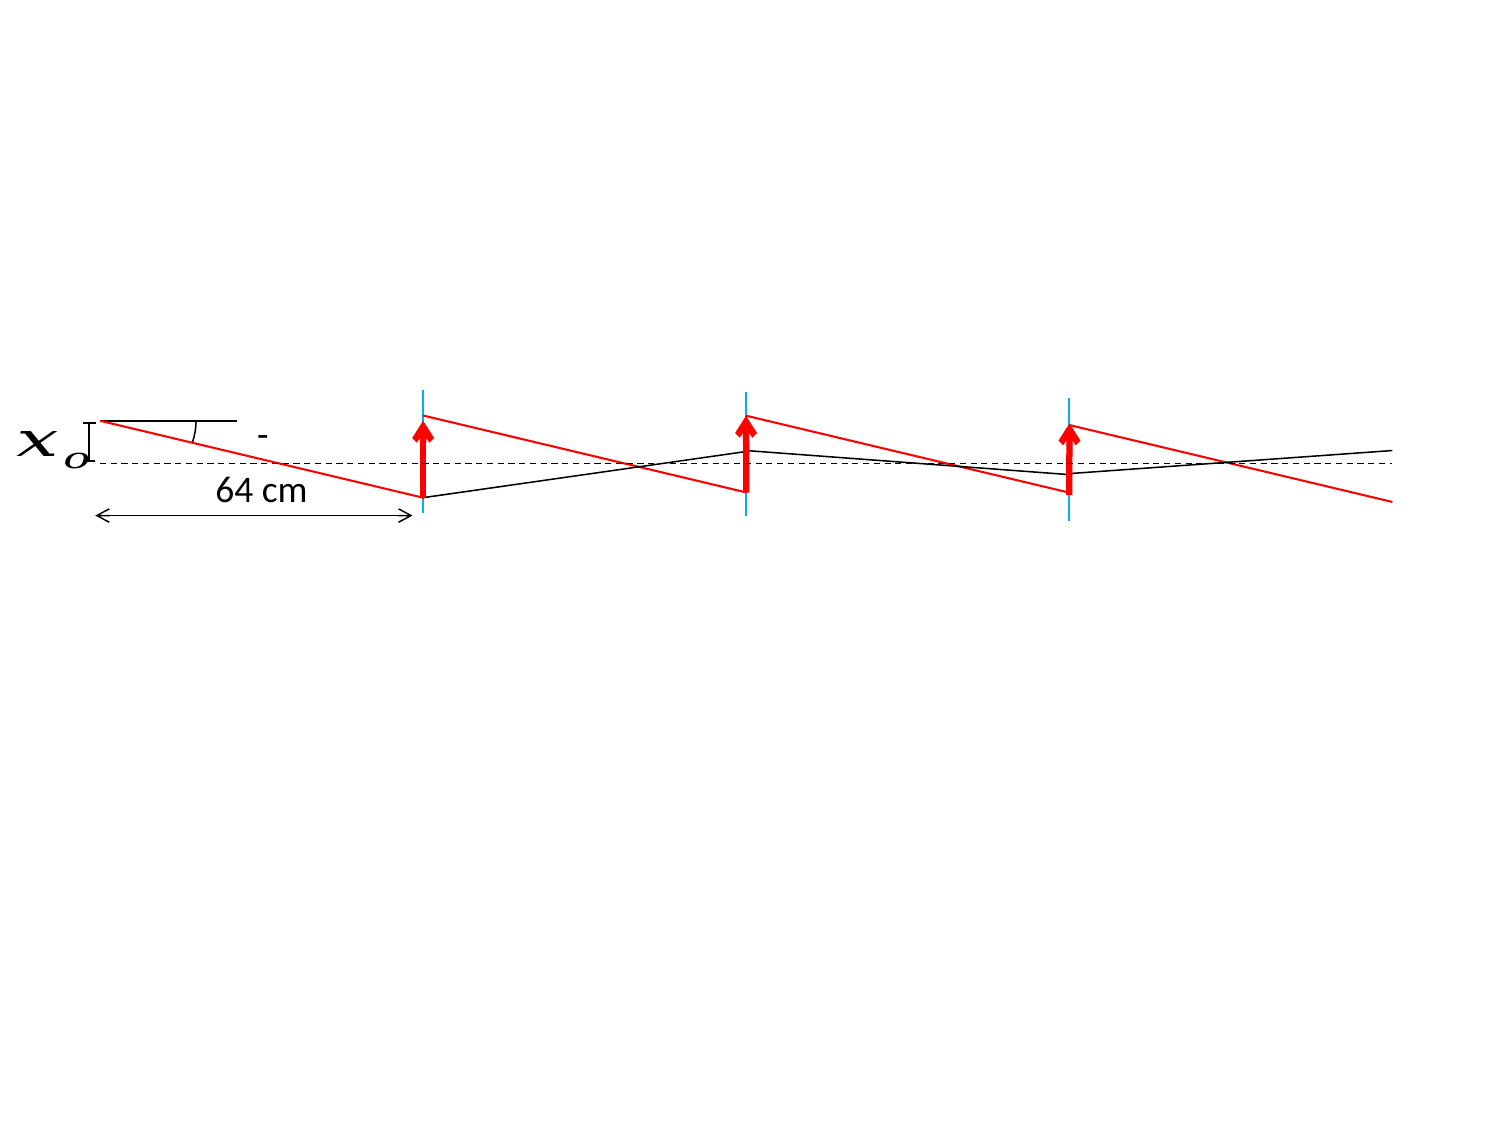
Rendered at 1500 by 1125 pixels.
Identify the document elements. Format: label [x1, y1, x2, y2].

text_box [11, 353, 1393, 521]
